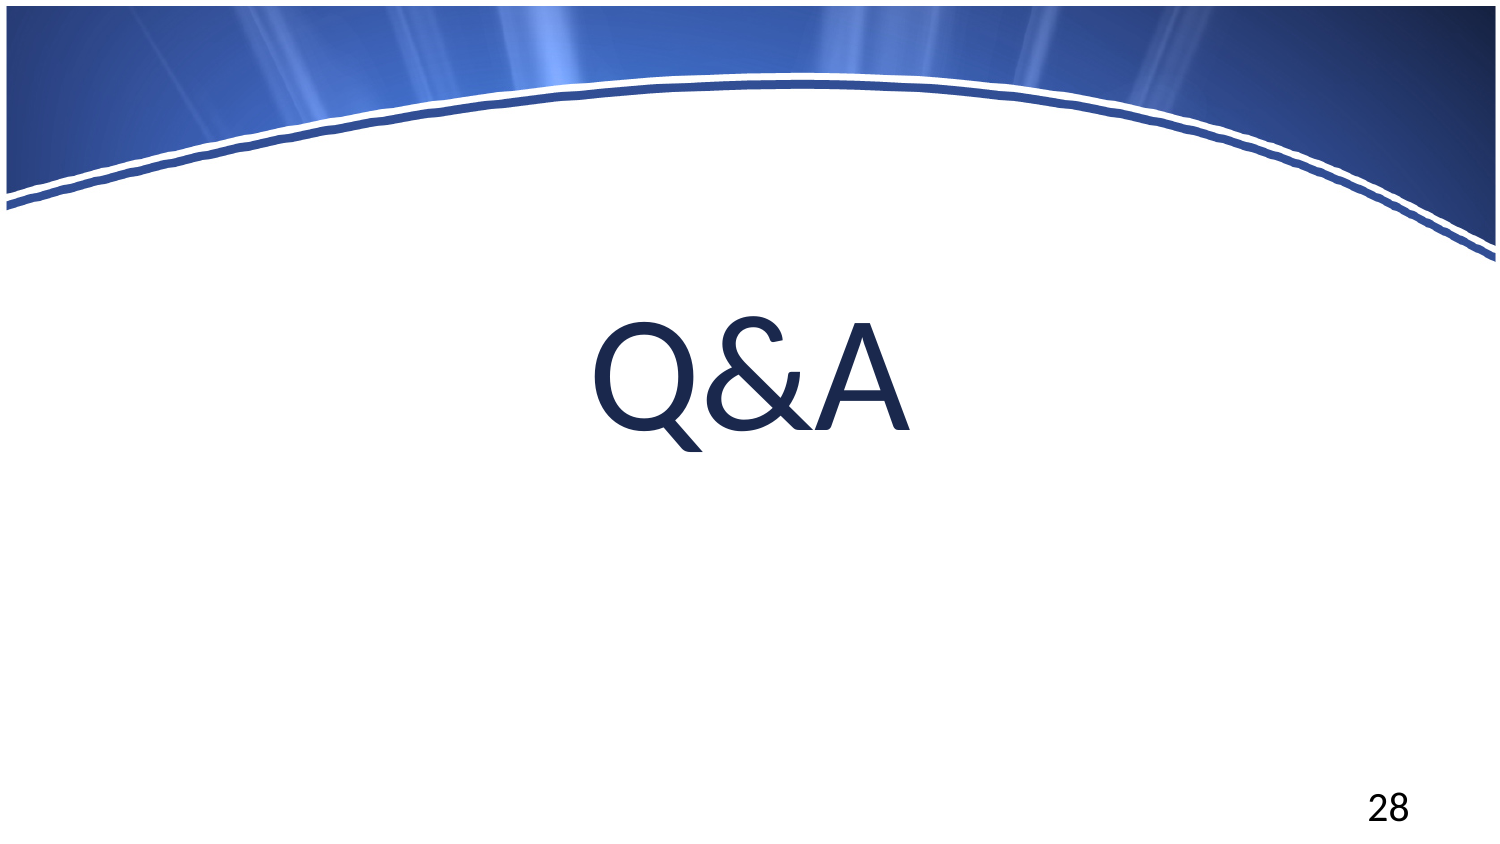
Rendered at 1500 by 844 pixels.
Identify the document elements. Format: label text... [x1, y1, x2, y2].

picture [0, 0, 1500, 844]
list Q&A [75, 256, 1425, 754]
slide_number 28 [1074, 782, 1425, 827]
